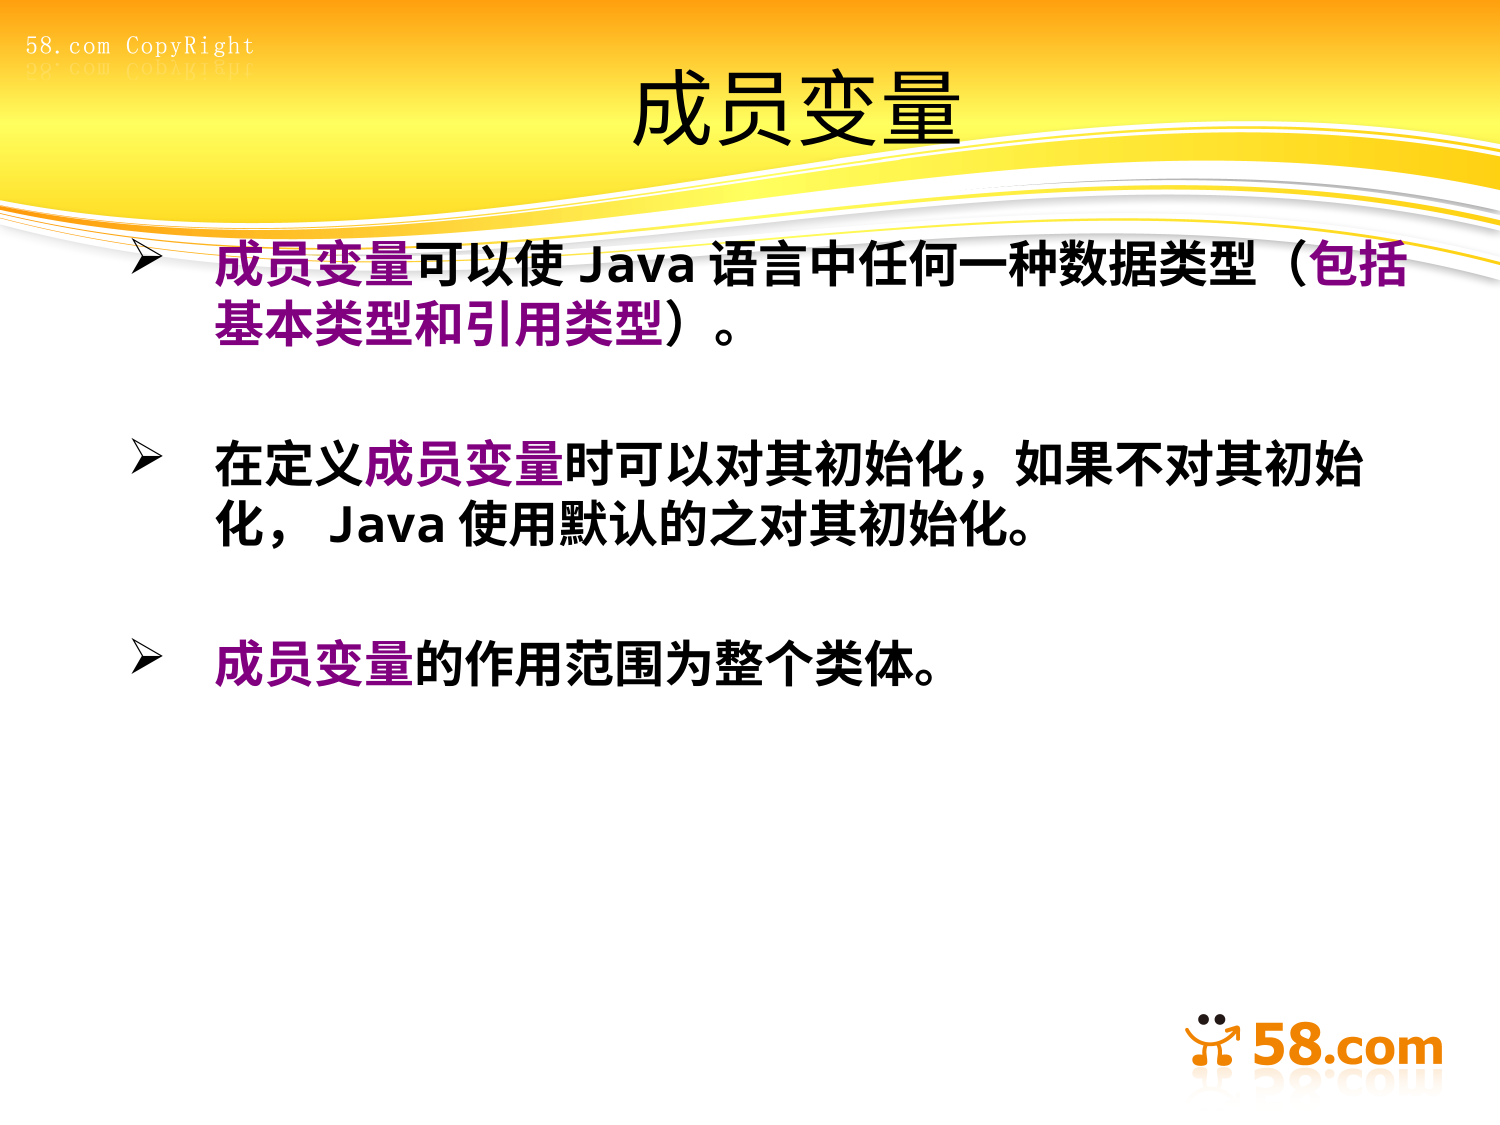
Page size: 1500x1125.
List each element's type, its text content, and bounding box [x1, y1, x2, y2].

picture [0, 0, 1500, 1125]
title 成员变量 [159, 12, 1435, 201]
text_box 成员变量可以使Java语言中任何一种数据类型（包括基本类型和引用类型）。 在定义成员变量时可以对其初始化，如果不对其初始化，Java使用默认的之对其初始化。 成员变量的作用范围为整个类体。 [112, 224, 1463, 950]
